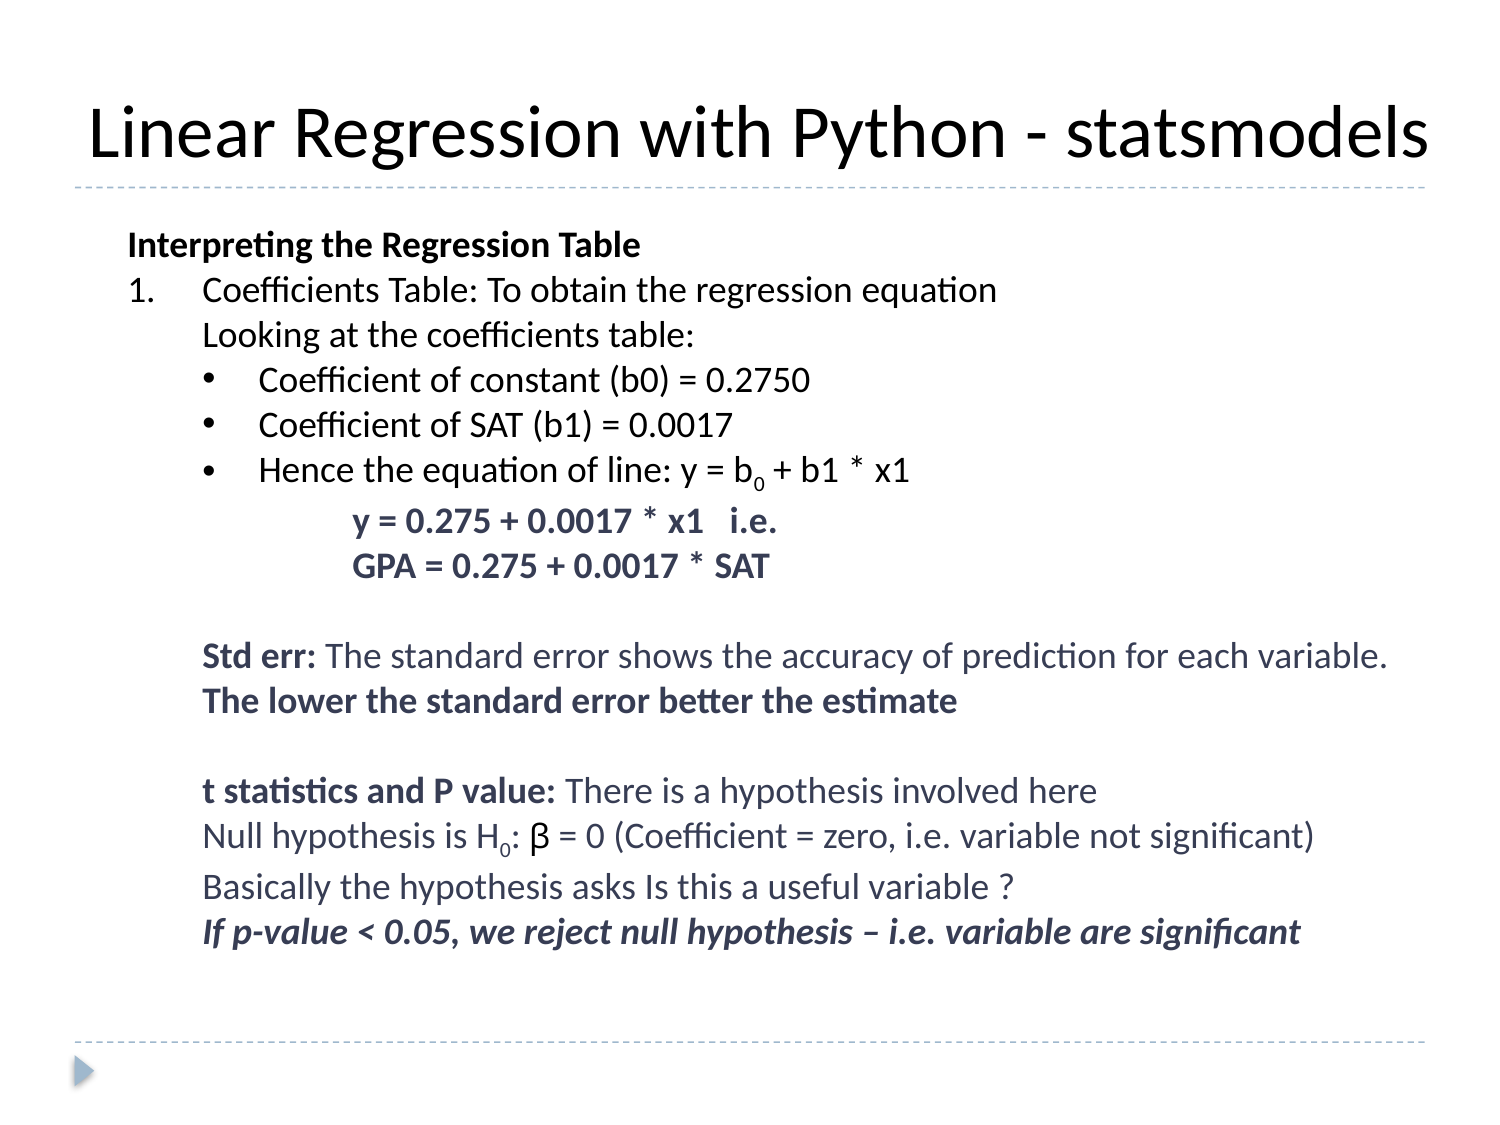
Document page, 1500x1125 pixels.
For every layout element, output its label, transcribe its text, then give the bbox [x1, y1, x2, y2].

text_box Linear Regression with Python - statsmodels [74, 74, 1447, 180]
text_box Interpreting the Regression Table Coefficients Table: To obtain the regression equation Looking at the coefficients table: Coefficient of constant (b0) = 0.2750 Coefficient of SAT (b1) = 0.0017 Hence the equation of line: y = b0 + b1 * x1 y = 0.275 + 0.0017 * x1 i.e. GPA = 0.275 + 0.0017 * SAT Std err: The standard error shows the accuracy of prediction for each variable. The lower the standard error better the estimate t statistics and P value: There is a hypothesis involved here Null hypothesis is H0: β = 0 (Coefficient = zero, i.e. variable not significant) Basically the hypothesis asks Is this a useful variable ? If p-value < 0.05, we reject null hypothesis – i.e. variable are significant [112, 212, 1413, 960]
